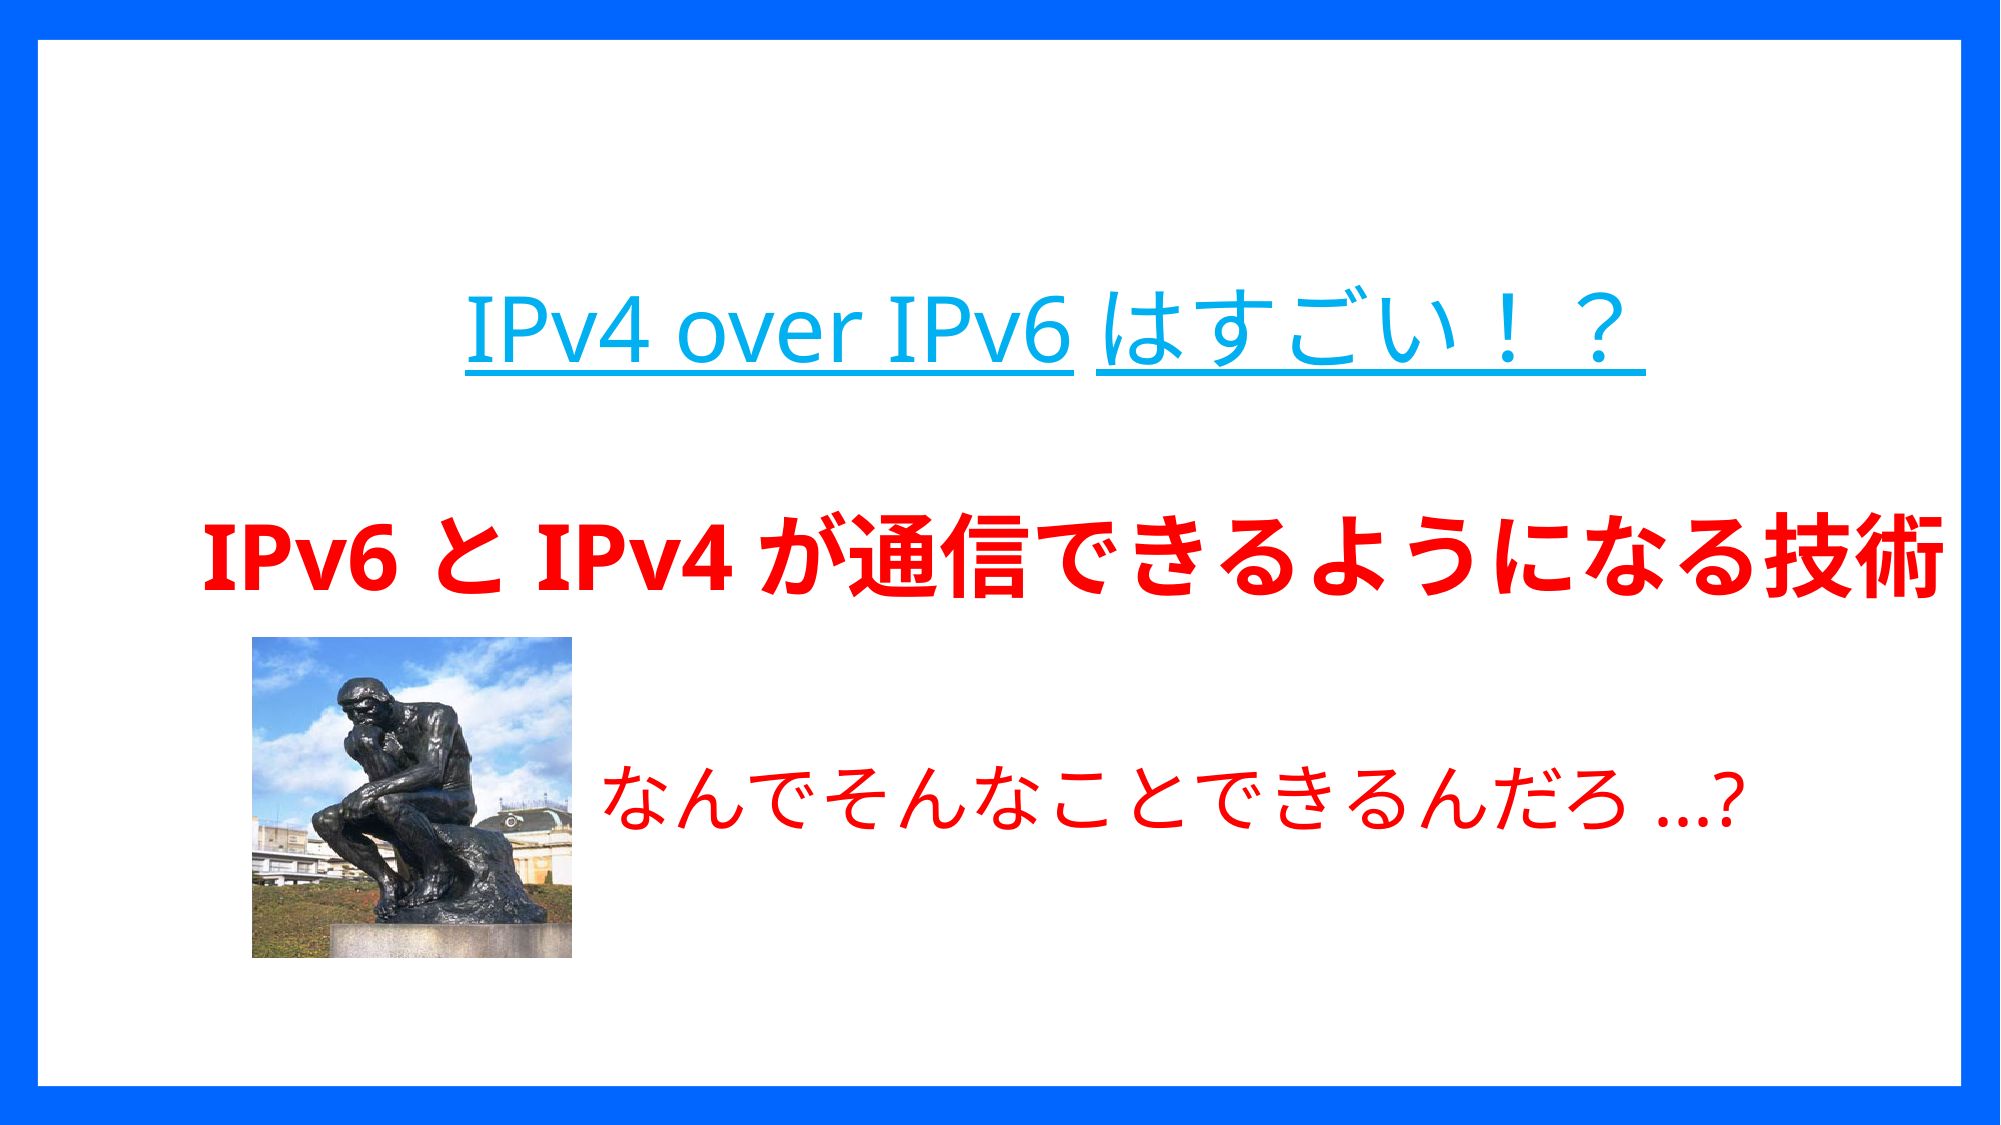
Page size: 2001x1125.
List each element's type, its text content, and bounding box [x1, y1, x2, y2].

text_box IPv6とIPv4が通信できるようになる技術 [187, 491, 1962, 616]
text_box なんでそんなことできるんだろ...? [583, 744, 1762, 850]
text_box IPv4 over IPv6はすごい！？ [450, 263, 1661, 389]
picture [252, 636, 572, 958]
